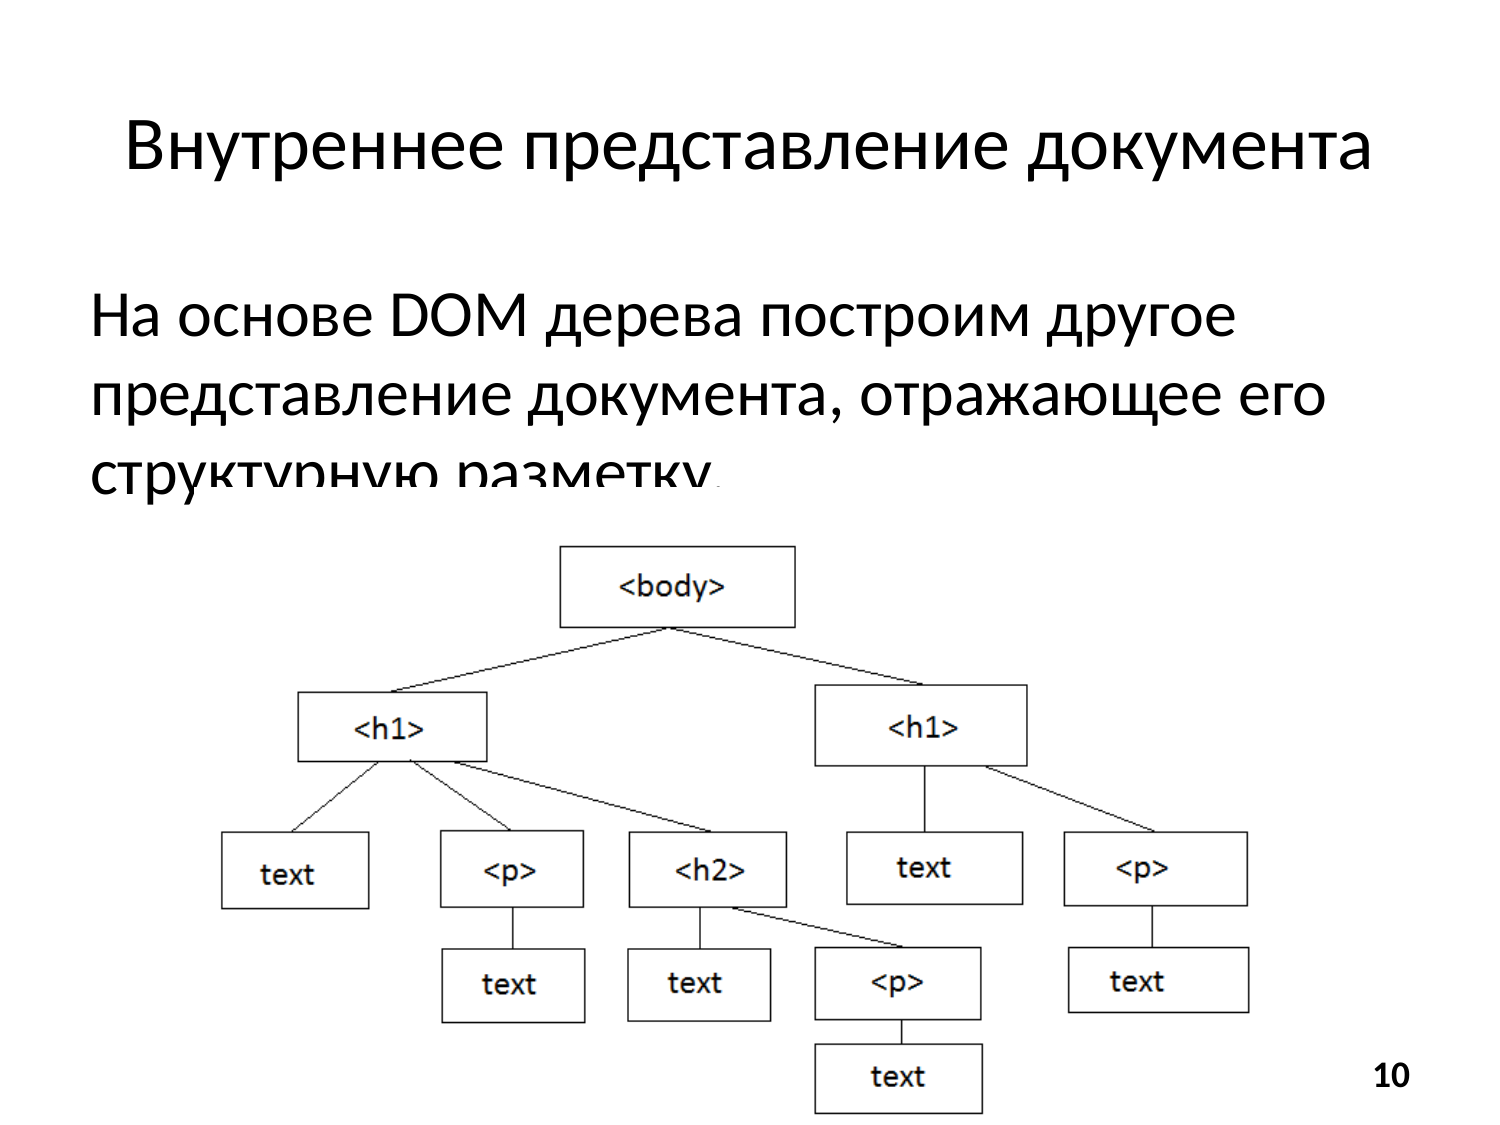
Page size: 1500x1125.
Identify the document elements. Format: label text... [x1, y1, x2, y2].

picture [194, 486, 1290, 1123]
slide_number 10 [1294, 1042, 1425, 1103]
list На основе DOM дерева построим другое представление документа, отражающее его структурную разметку. [75, 262, 1425, 516]
title Внутреннее представление документа [75, 45, 1425, 233]
